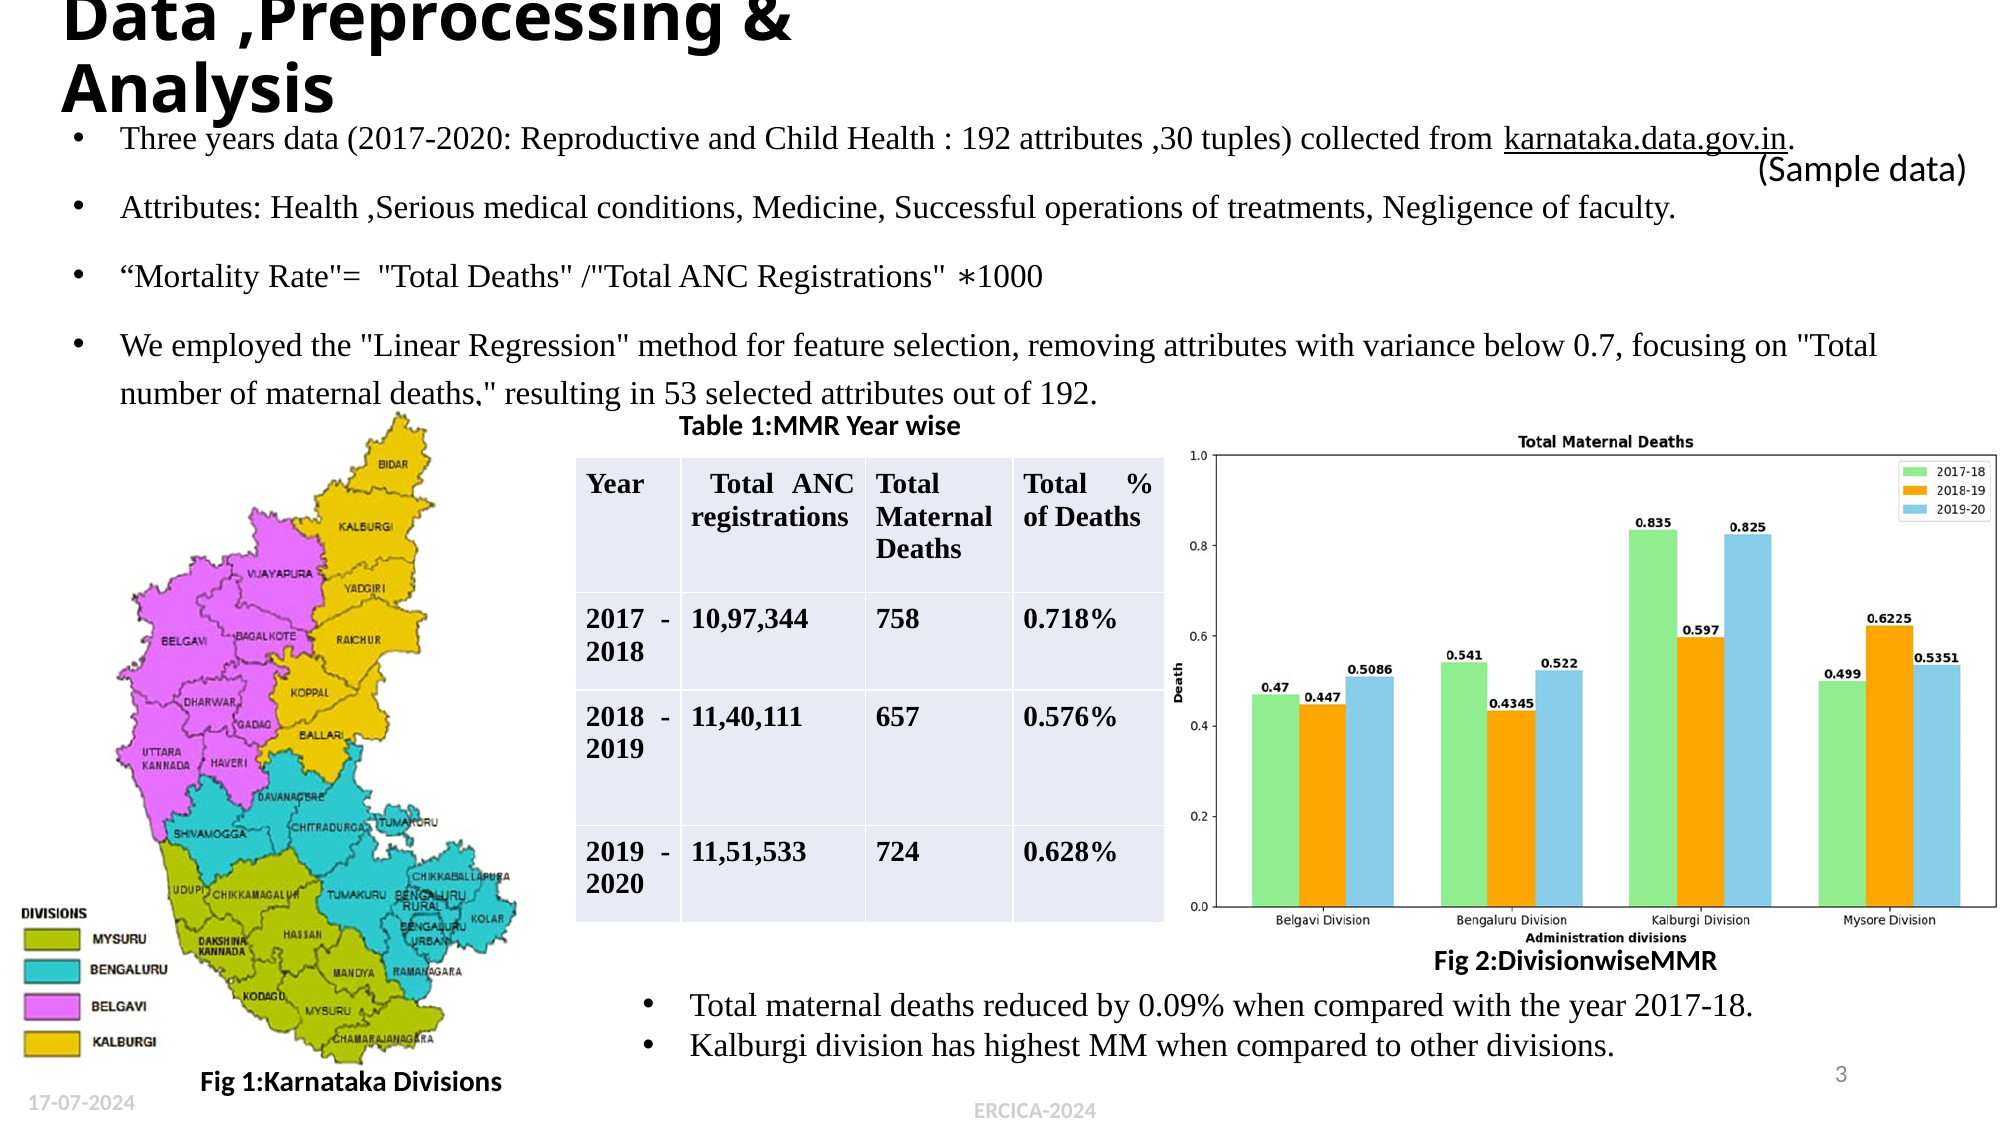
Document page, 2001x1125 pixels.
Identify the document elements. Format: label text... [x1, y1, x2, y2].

text_box Table 1:MMR Year wise [664, 399, 1121, 449]
table_cell 2018 - 2019 [576, 691, 680, 825]
table_cell 0.576% [1014, 691, 1164, 825]
text_box ERCICA-2024 [956, 1088, 1115, 1125]
table_cell 11,51,533 [682, 826, 865, 922]
table_cell 657 [866, 691, 1012, 825]
table_cell 11,40,111 [682, 691, 865, 825]
table_cell 2019 -2020 [576, 826, 680, 922]
table_header Year [576, 458, 680, 592]
table_cell 10,97,344 [682, 593, 865, 689]
picture [6, 406, 524, 1066]
slide_number 3 [1412, 1071, 1863, 1103]
table_header Total % of Deaths [1014, 458, 1164, 592]
table_cell 758 [866, 593, 1012, 689]
text_box Total maternal deaths reduced by 0.09% when compared with the year 2017-18. Kalburgi division has highest MM when compared to other divisions. [627, 976, 1958, 1071]
text_box (Sample data) [1742, 136, 1983, 197]
table_cell 0.628% [1014, 826, 1164, 922]
text_box Fig 1:Karnataka Divisions [185, 1055, 543, 1105]
table_cell 0.718% [1014, 593, 1164, 689]
text_box Fig 2:DivisionwiseMMR [1419, 955, 2000, 984]
text_box 17-07-2024 [2, 1080, 161, 1123]
picture [1164, 426, 2000, 955]
table_cell 724 [866, 826, 1012, 922]
title Data ,Preprocessing & Analysis [46, 21, 927, 89]
text_box Three years data (2017-2020: Reproductive and Child Health : 192 attributes ,30 tuples) collected from karnataka.data.gov.in. Attributes: Health ,Serious medical conditions, Medicine, Successful operations of treatments, Negligence of faculty. “Mortality Rate"= "Total Deaths" /"Total ANC Registrations" ∗1000 We employed the "Linear Regression" method for feature selection, removing attributes with variance below 0.7, focusing on "Total number of maternal deaths," resulting in 53 selected attributes out of 192. [58, 101, 1979, 397]
table_header Total ANC registrations [682, 458, 865, 592]
table_header Total Maternal Deaths [866, 458, 1012, 592]
table_cell 2017 -2018 [576, 593, 680, 689]
